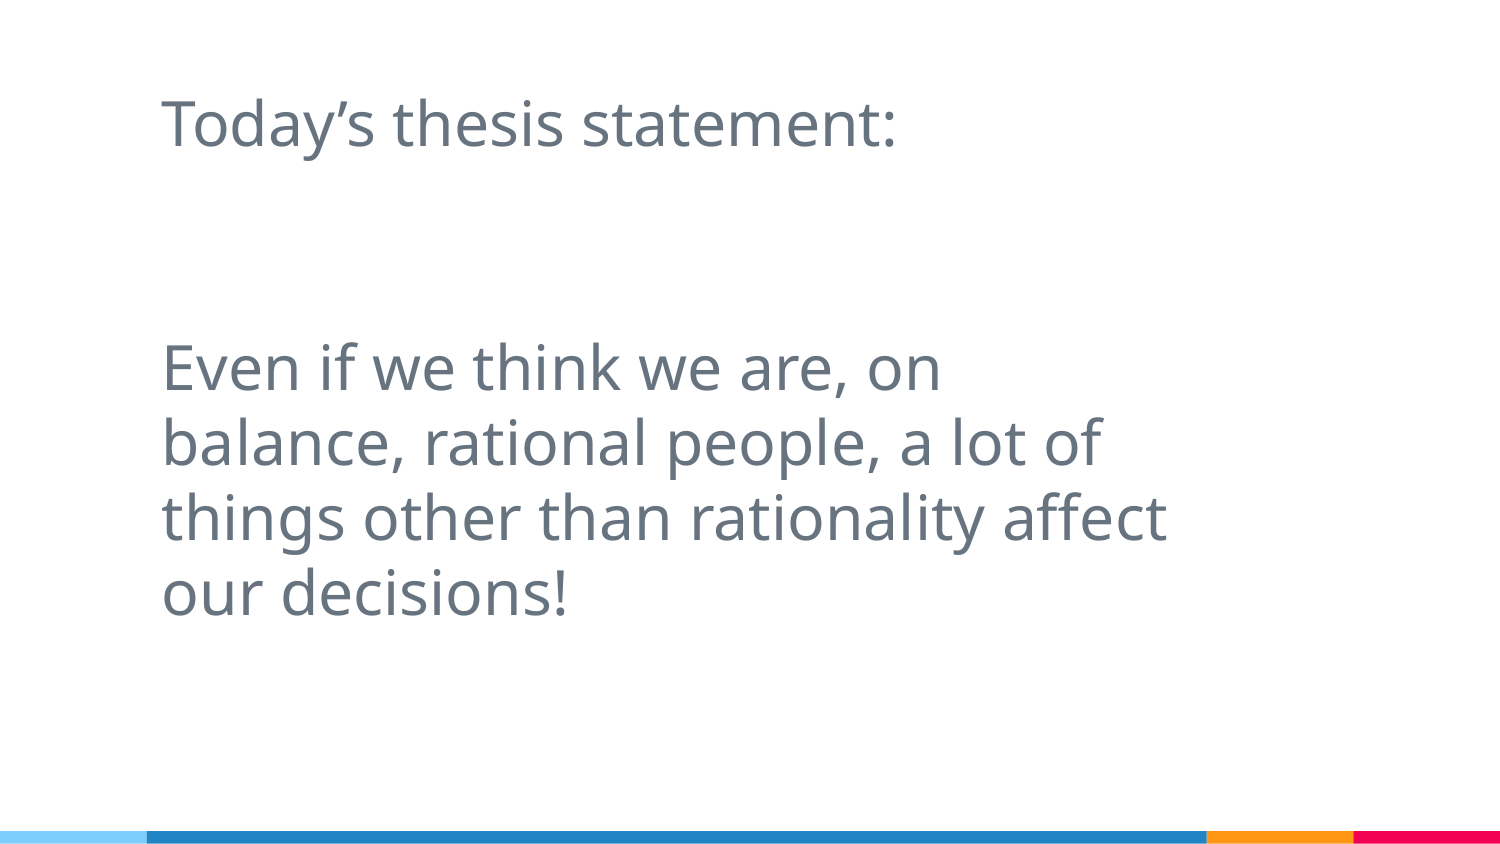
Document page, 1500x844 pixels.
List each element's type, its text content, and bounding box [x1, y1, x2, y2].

title Today’s thesis statement: [146, 33, 1207, 175]
list Even if we think we are, on balance, rational people, a lot of things other than rationality affect our decisions! [146, 225, 1207, 809]
